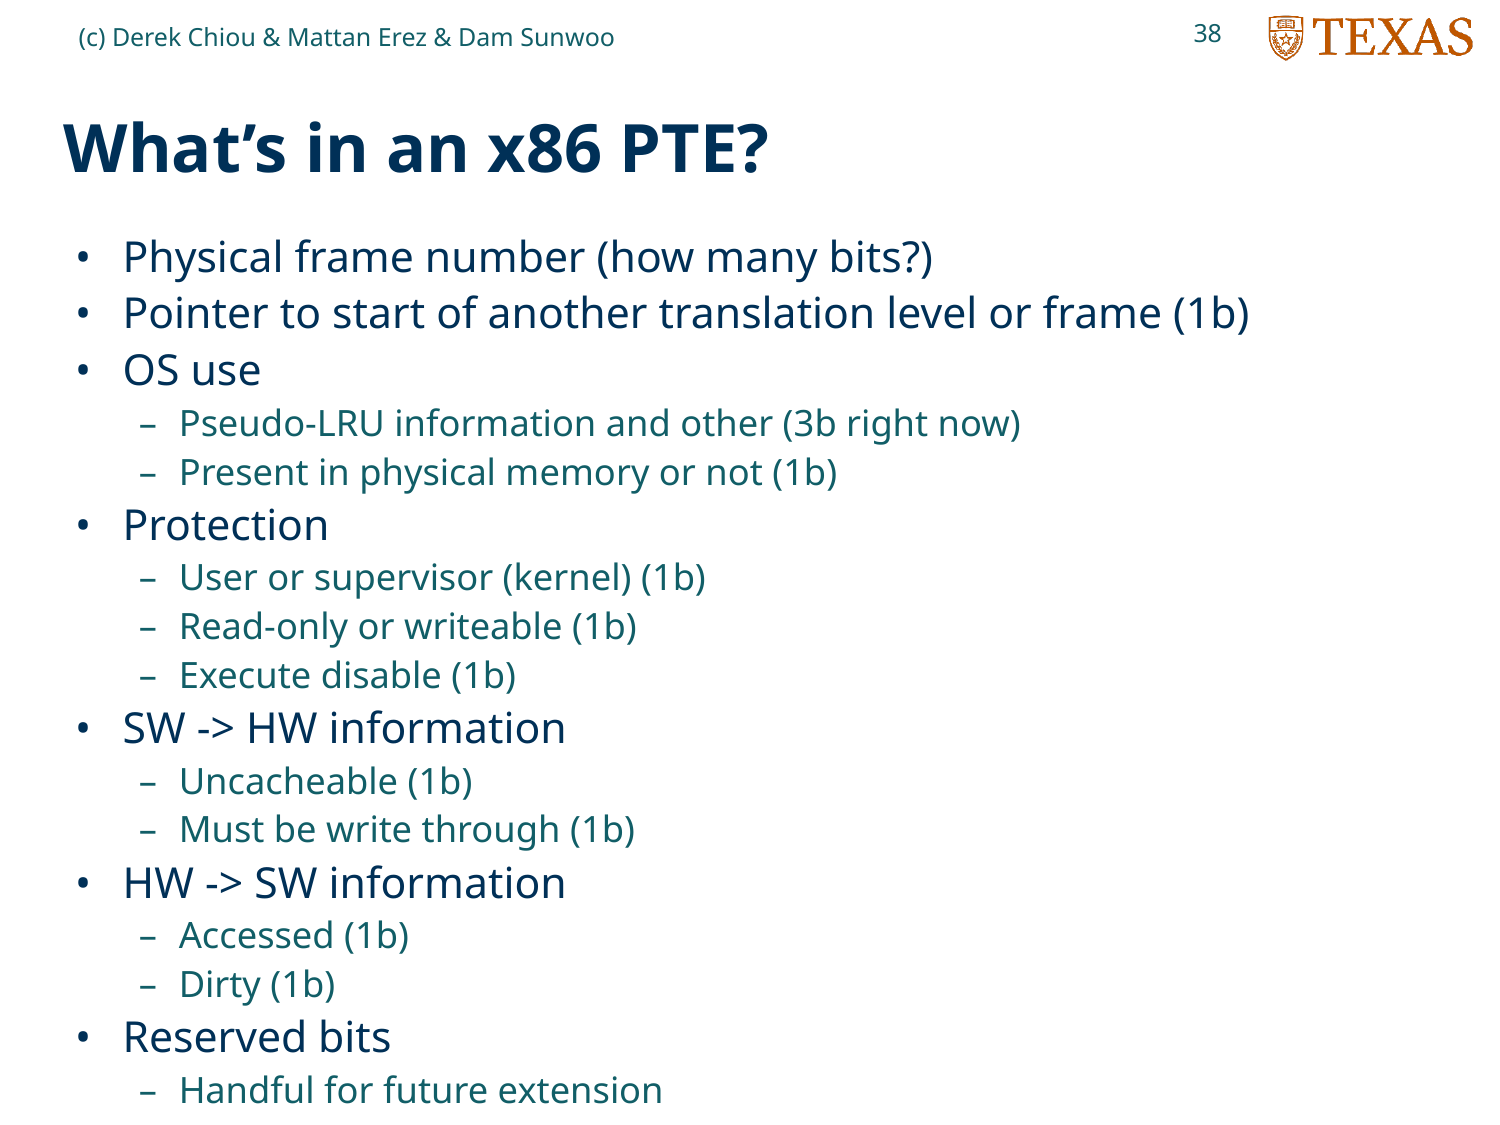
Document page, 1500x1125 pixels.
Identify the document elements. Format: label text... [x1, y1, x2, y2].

slide_number 38 [1100, 0, 1238, 73]
picture [1268, 12, 1474, 63]
title What’s in an x86 PTE? [63, 75, 1475, 223]
list Physical frame number (how many bits?) Pointer to start of another translation level or frame (1b) OS use Pseudo-LRU information and other (3b right now) Present in physical memory or not (1b) Protection User or supervisor (kernel) (1b) Read-only or writeable (1b) Execute disable (1b) SW -> HW information Uncacheable (1b) Must be write through (1b) HW -> SW information Accessed (1b) Dirty (1b) Reserved bits Handful for future extension [75, 235, 1475, 1113]
footer (c) Derek Chiou & Mattan Erez & Dam Sunwoo [63, 3, 914, 73]
